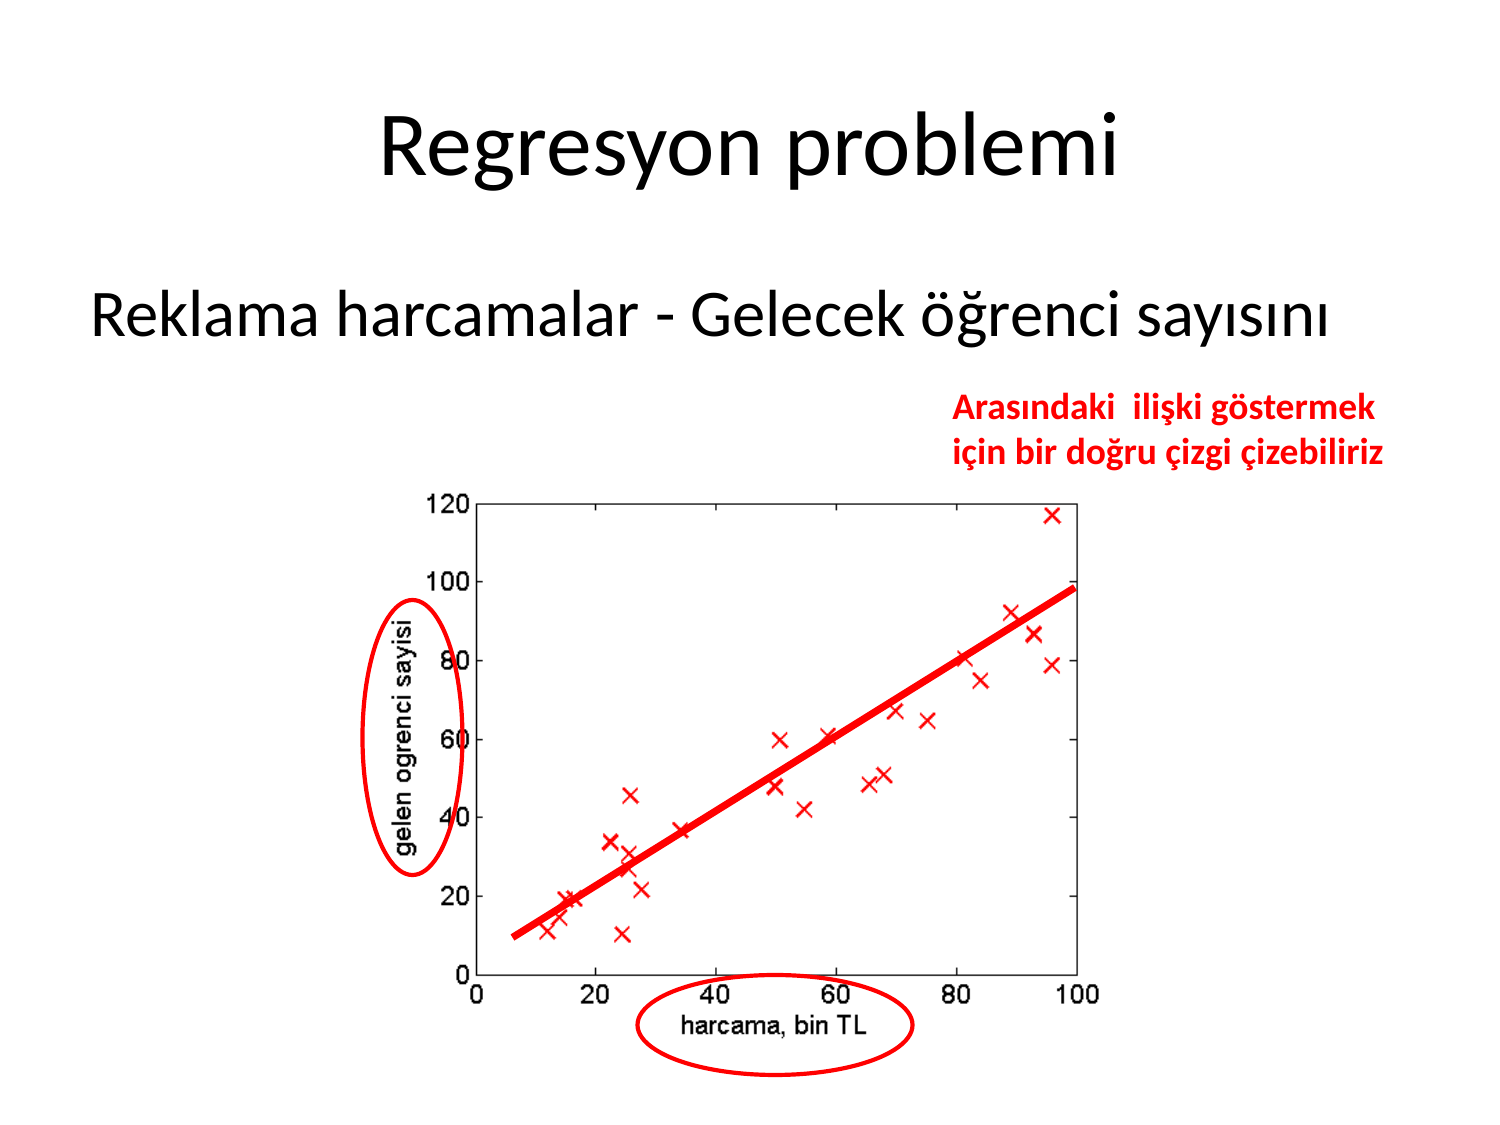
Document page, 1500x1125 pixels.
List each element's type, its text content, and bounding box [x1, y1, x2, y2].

picture [374, 462, 1151, 1045]
text_box [360, 659, 369, 816]
text_box Arasındaki ilişki göstermek için bir doğru çizgi çizebiliriz [937, 374, 1413, 480]
title Regresyon problemi [75, 45, 1425, 233]
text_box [512, 587, 1076, 938]
list Reklama harcamalar - Gelecek öğrenci sayısını [75, 262, 1425, 1005]
text_box [656, 1053, 894, 1078]
